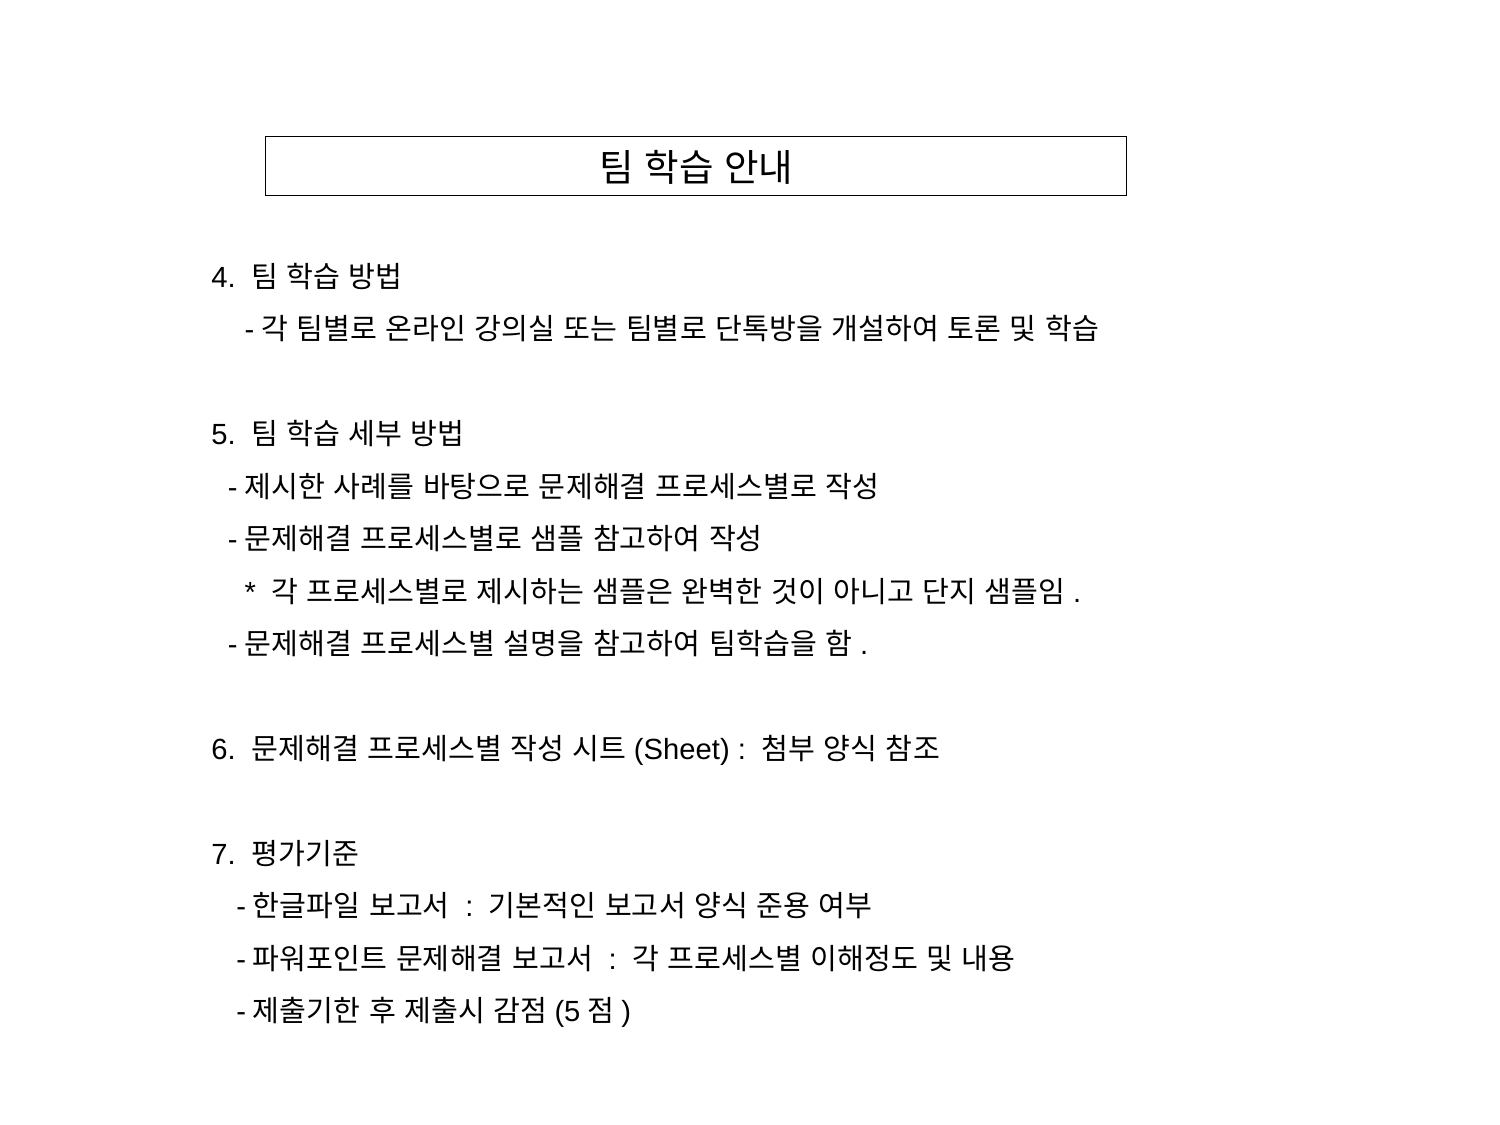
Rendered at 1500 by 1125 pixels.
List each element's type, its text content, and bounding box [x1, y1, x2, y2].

text_box 4. 팀 학습 방법 -각 팀별로 온라인 강의실 또는 팀별로 단톡방을 개설하여 토론 및 학습 5. 팀 학습 세부 방법 -제시한 사례를 바탕으로 문제해결 프로세스별로 작성 -문제해결 프로세스별로 샘플 참고하여 작성 * 각 프로세스별로 제시하는 샘플은 완벽한 것이 아니고 단지 샘플임. -문제해결 프로세스별 설명을 참고하여 팀학습을 함. 6. 문제해결 프로세스별 작성 시트(Sheet) : 첨부 양식 참조 7. 평가기준 -한글파일 보고서 : 기본적인 보고서 양식 준용 여부 -파워포인트 문제해결 보고서 : 각 프로세스별 이해정도 및 내용 -제출기한 후 제출시 감점(5점) [196, 233, 1456, 1035]
text_box 팀 학습 안내 [265, 136, 1127, 196]
